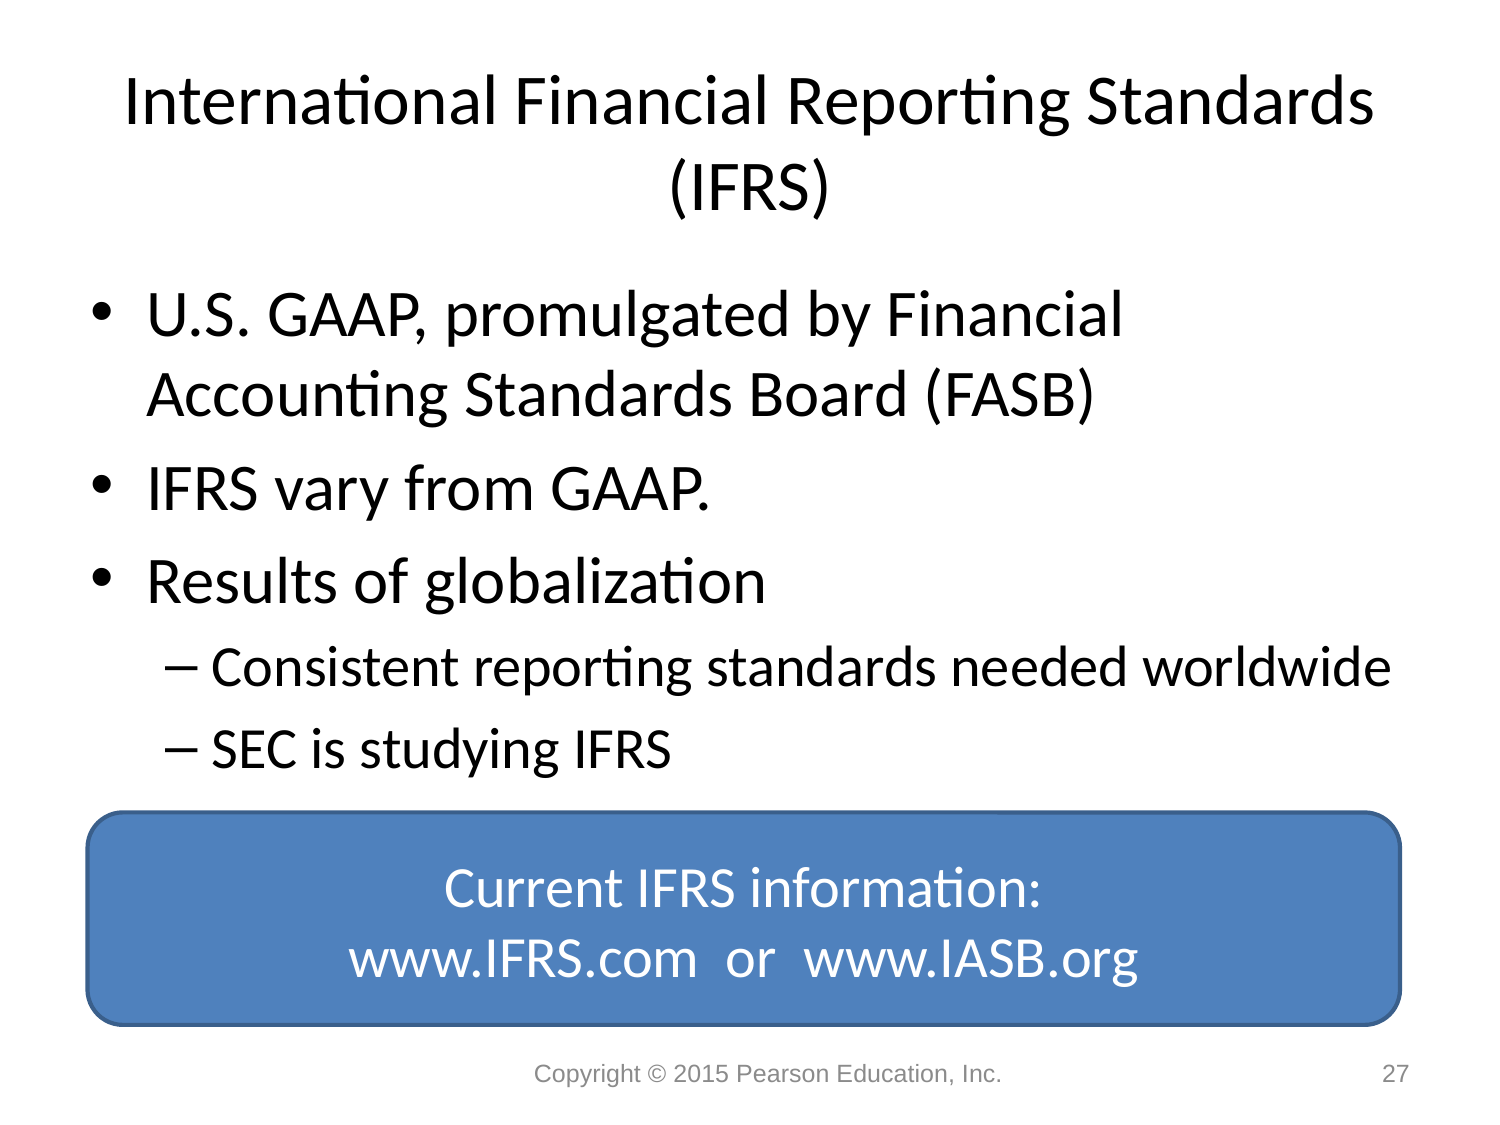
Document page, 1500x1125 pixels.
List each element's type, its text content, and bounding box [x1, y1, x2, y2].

title International Financial Reporting Standards (IFRS) [75, 45, 1425, 233]
list U.S. GAAP, promulgated by Financial Accounting Standards Board (FASB) IFRS vary from GAAP. Results of globalization Consistent reporting standards needed worldwide SEC is studying IFRS [75, 262, 1425, 1005]
text_box Current IFRS information: www.IFRS.com or www.IASB.org [85, 810, 1403, 1027]
slide_number 27 [1074, 1042, 1425, 1103]
footer Copyright © 2015 Pearson Education, Inc. [512, 1042, 1025, 1103]
